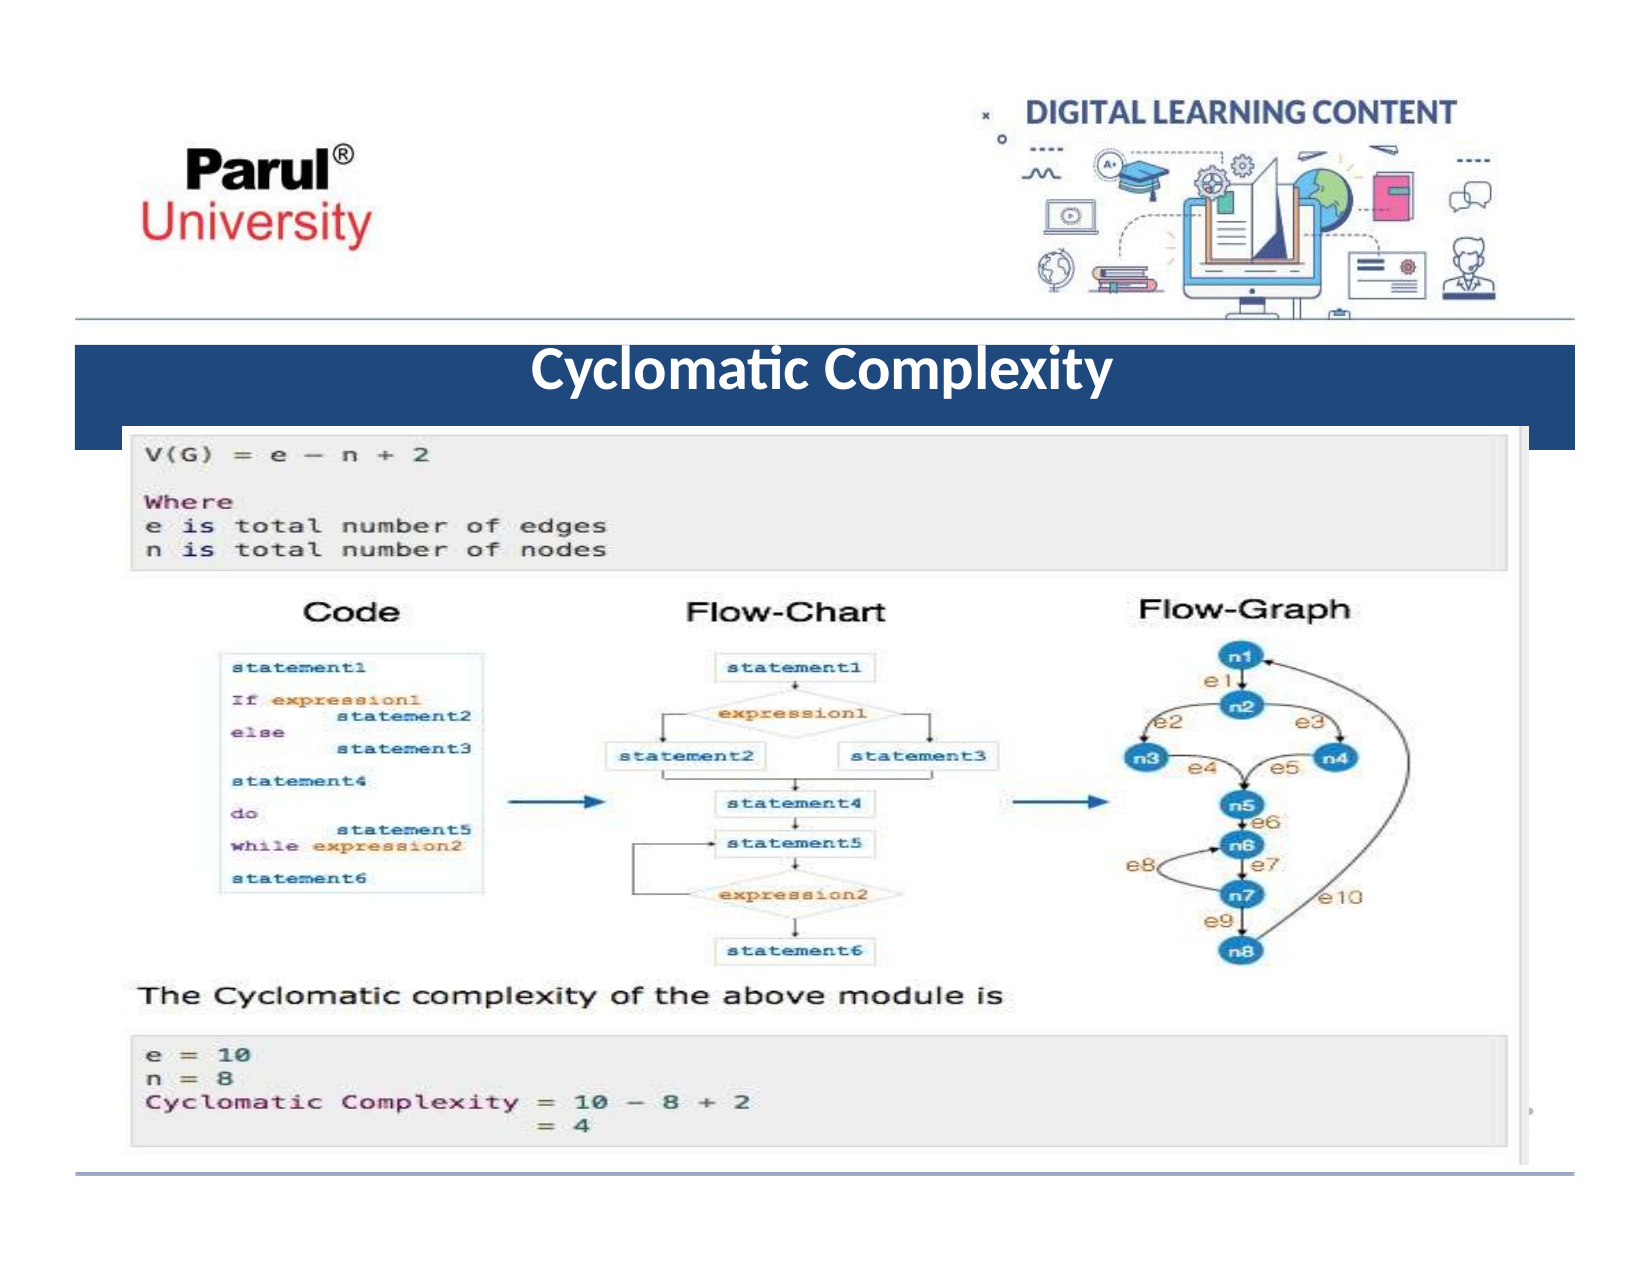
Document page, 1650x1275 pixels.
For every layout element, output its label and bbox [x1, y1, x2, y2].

title [529, 325, 1121, 426]
picture [74, 1172, 1576, 1176]
picture [75, 95, 1575, 338]
text_box [121, 426, 1535, 1166]
